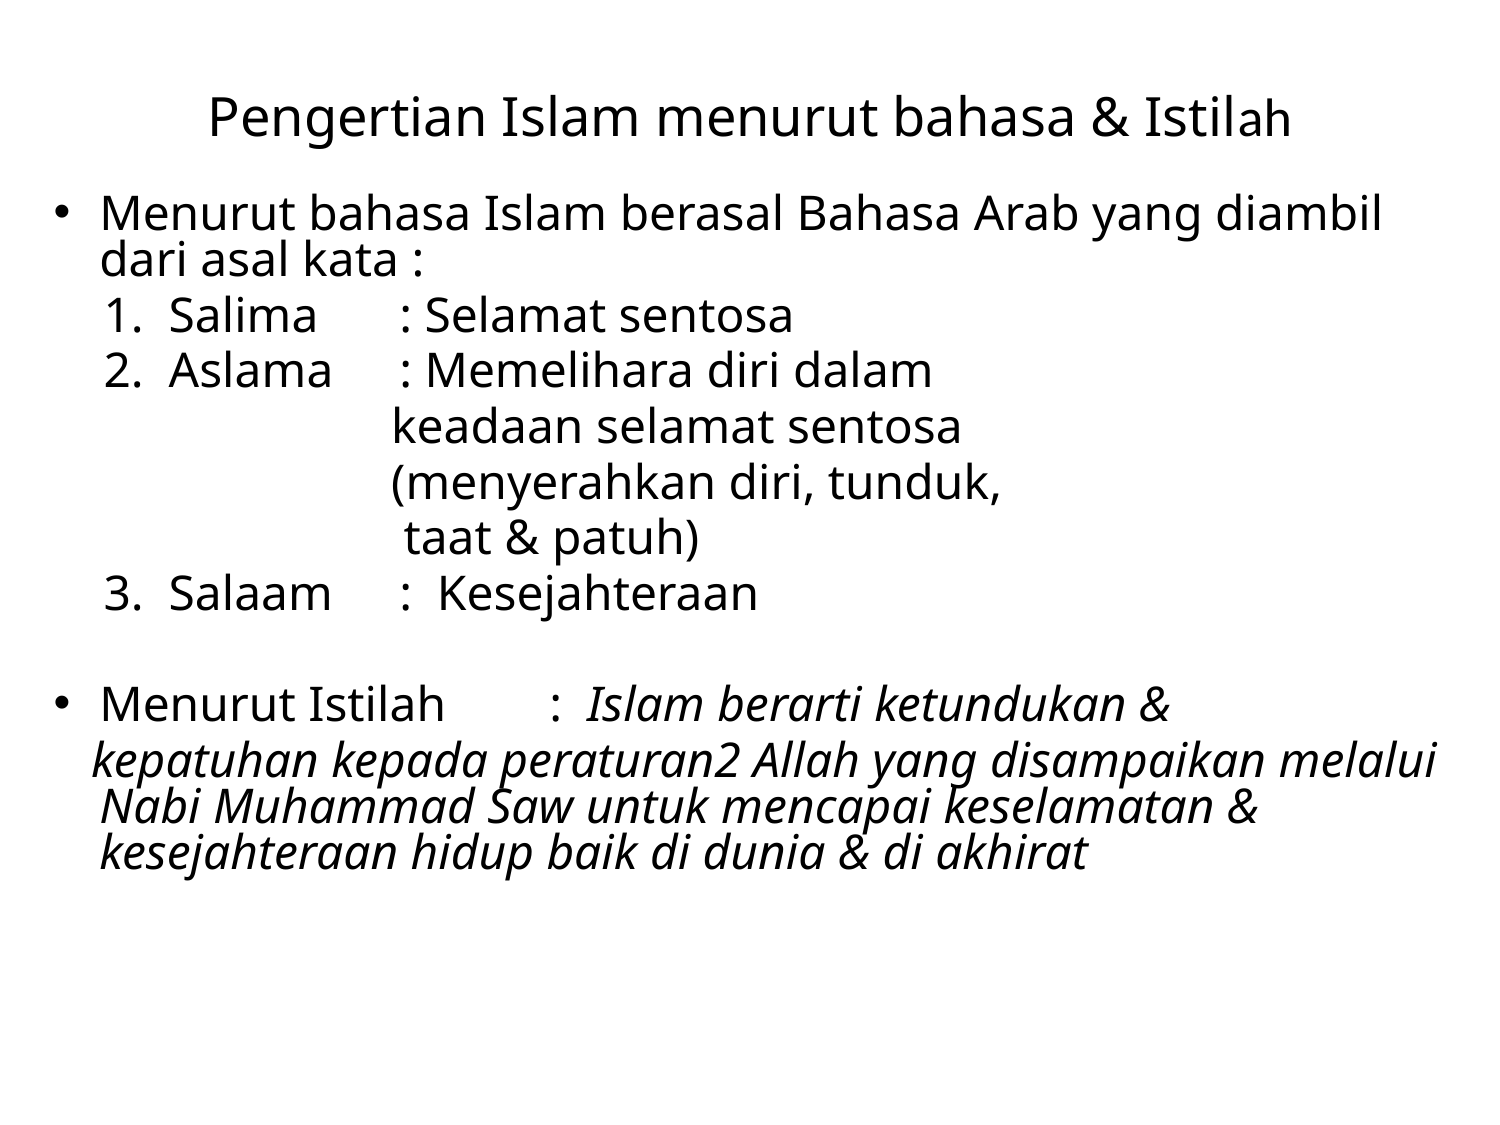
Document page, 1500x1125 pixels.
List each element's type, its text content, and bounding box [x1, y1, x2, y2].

title Pengertian Islam menurut bahasa & Istilah [0, 45, 1500, 185]
list Menurut bahasa Islam berasal Bahasa Arab yang diambil dari asal kata : 1. Salima : Selamat sentosa 2. Aslama : Memelihara diri dalam keadaan selamat sentosa (menyerahkan diri, tunduk, taat & patuh) 3. Salaam : Kesejahteraan Menurut Istilah : Islam berarti ketundukan & kepatuhan kepada peraturan2 Allah yang disampaikan melalui Nabi Muhammad Saw untuk mencapai keselamatan & kesejahteraan hidup baik di dunia & di akhirat [41, 187, 1459, 1071]
